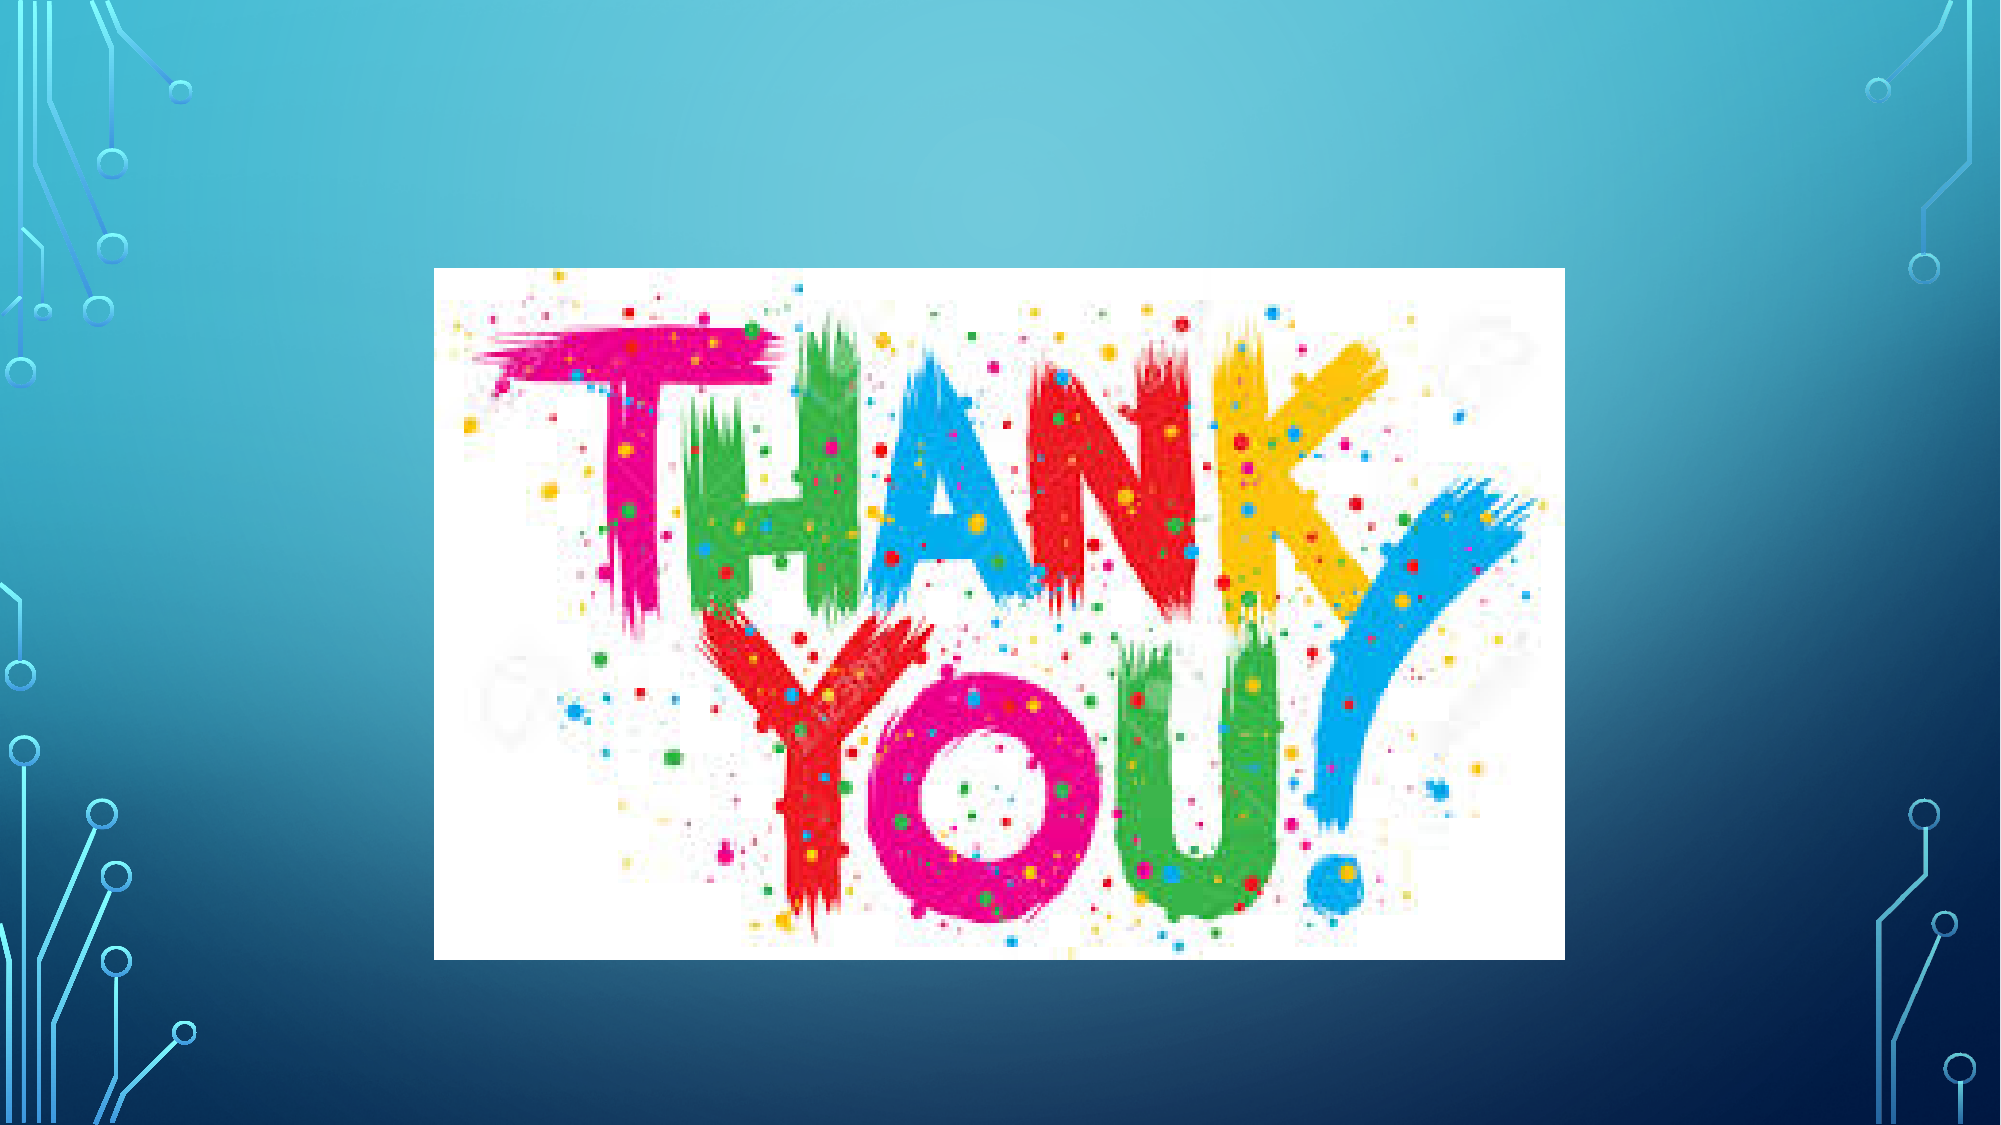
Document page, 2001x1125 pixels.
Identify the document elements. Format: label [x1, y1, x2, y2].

list [434, 268, 1566, 961]
